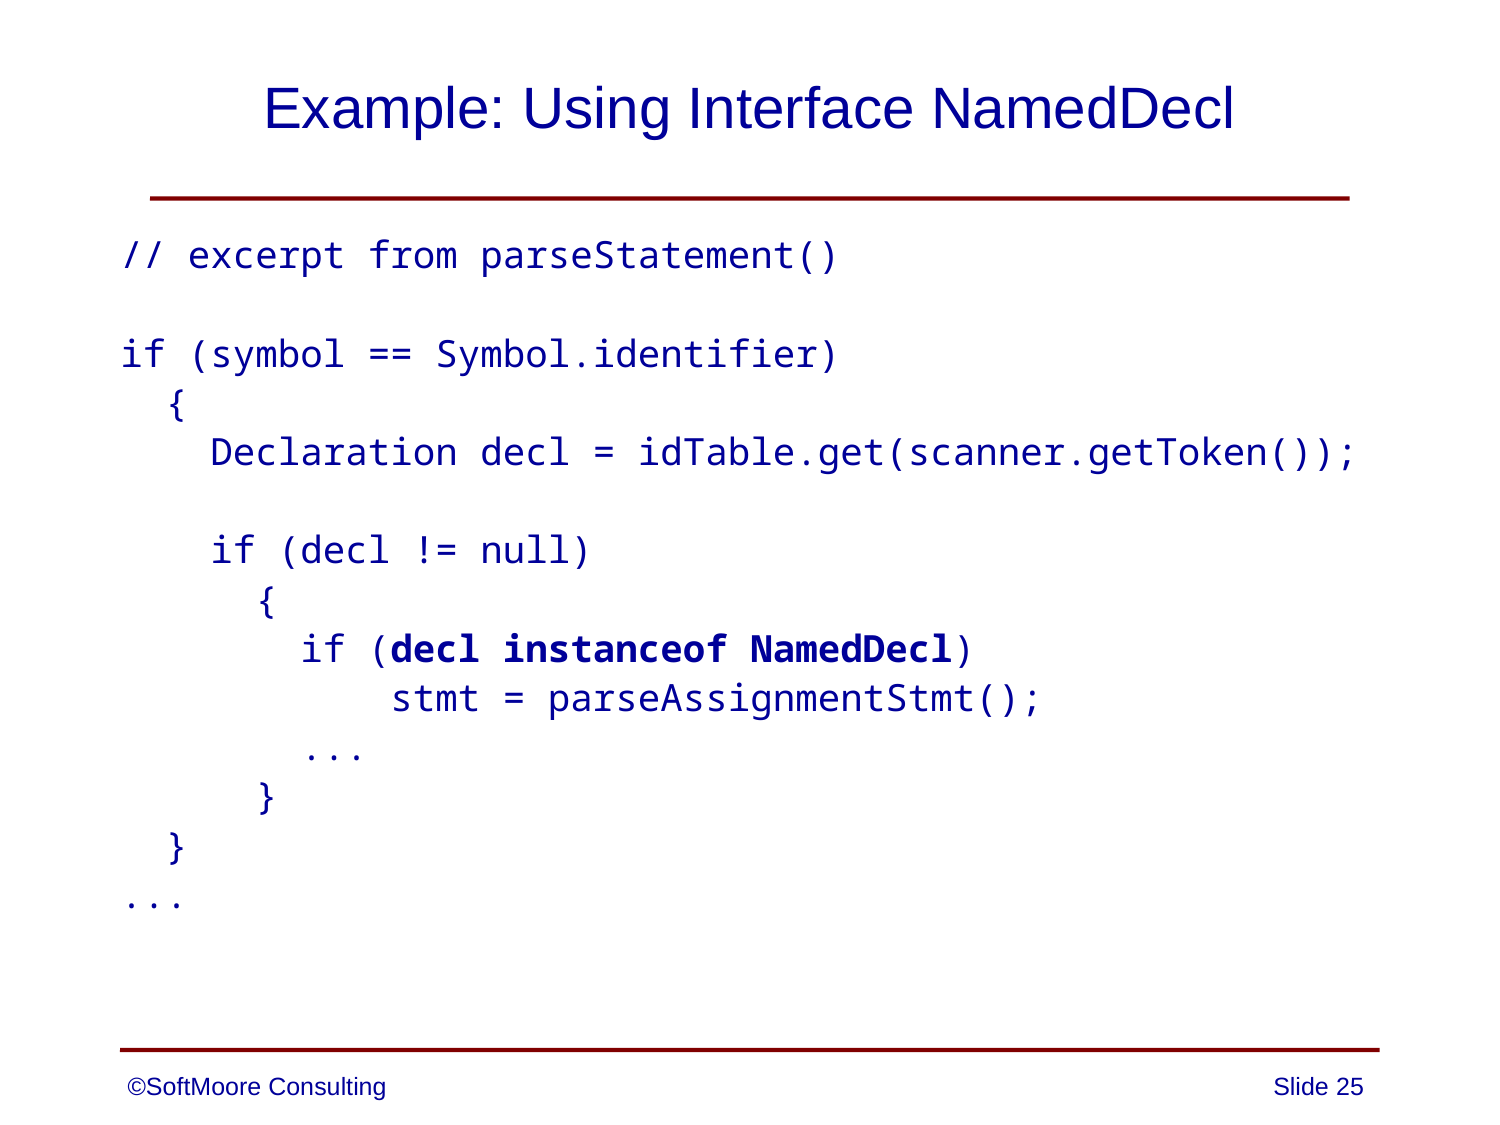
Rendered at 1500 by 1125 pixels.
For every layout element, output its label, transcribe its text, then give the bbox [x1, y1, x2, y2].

title Example: Using Interface NamedDecl [149, 22, 1350, 188]
slide_number Slide 25 [1078, 1061, 1380, 1109]
list // excerpt from parseStatement() if (symbol == Symbol.identifier) { Declaration decl = idTable.get(scanner.getToken()); if (decl != null) { if (decl instanceof NamedDecl) stmt = parseAssignmentStmt(); ... } } ... [74, 223, 1425, 1034]
footer ©SoftMoore Consulting [111, 1061, 563, 1109]
